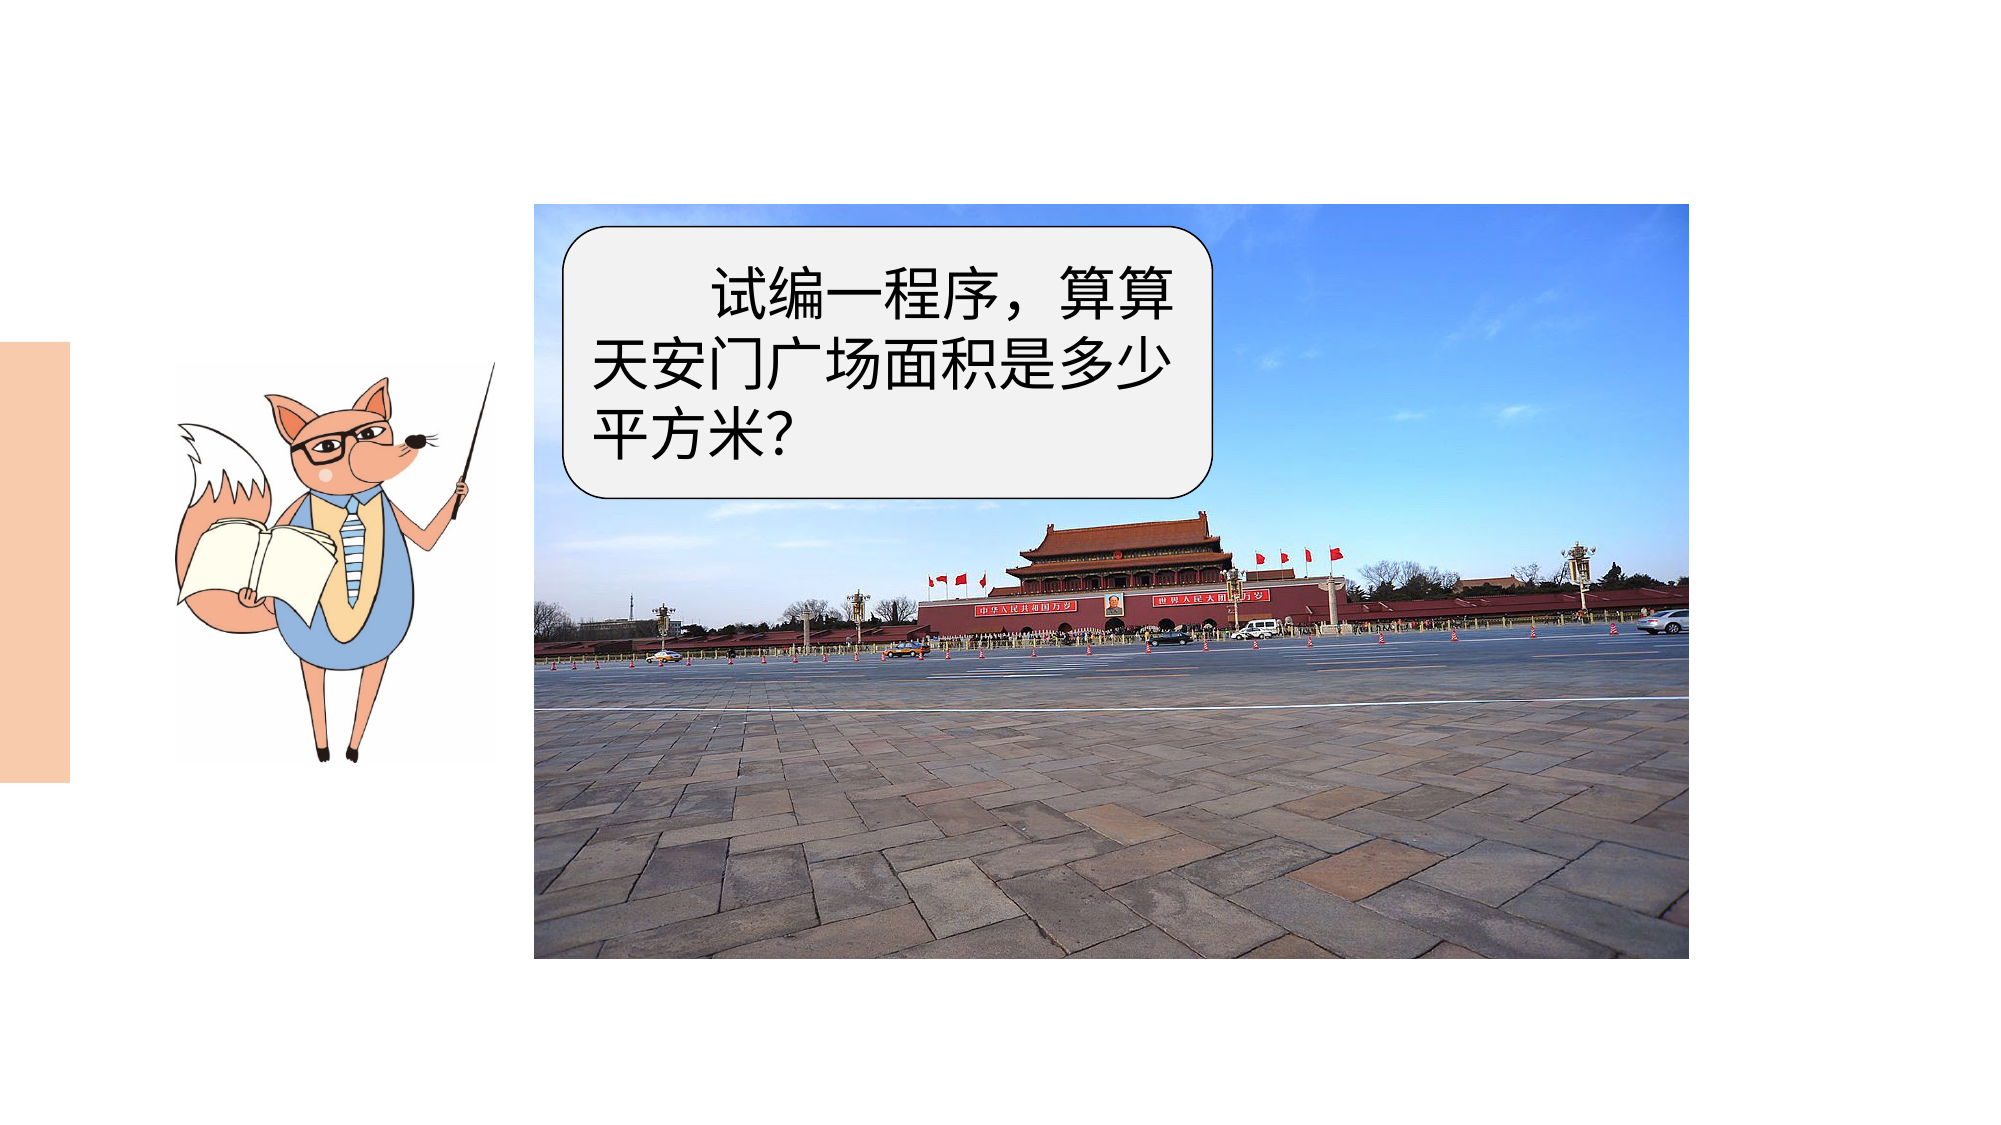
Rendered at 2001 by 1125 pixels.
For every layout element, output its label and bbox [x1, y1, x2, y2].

picture [534, 204, 1689, 959]
picture [175, 362, 495, 763]
